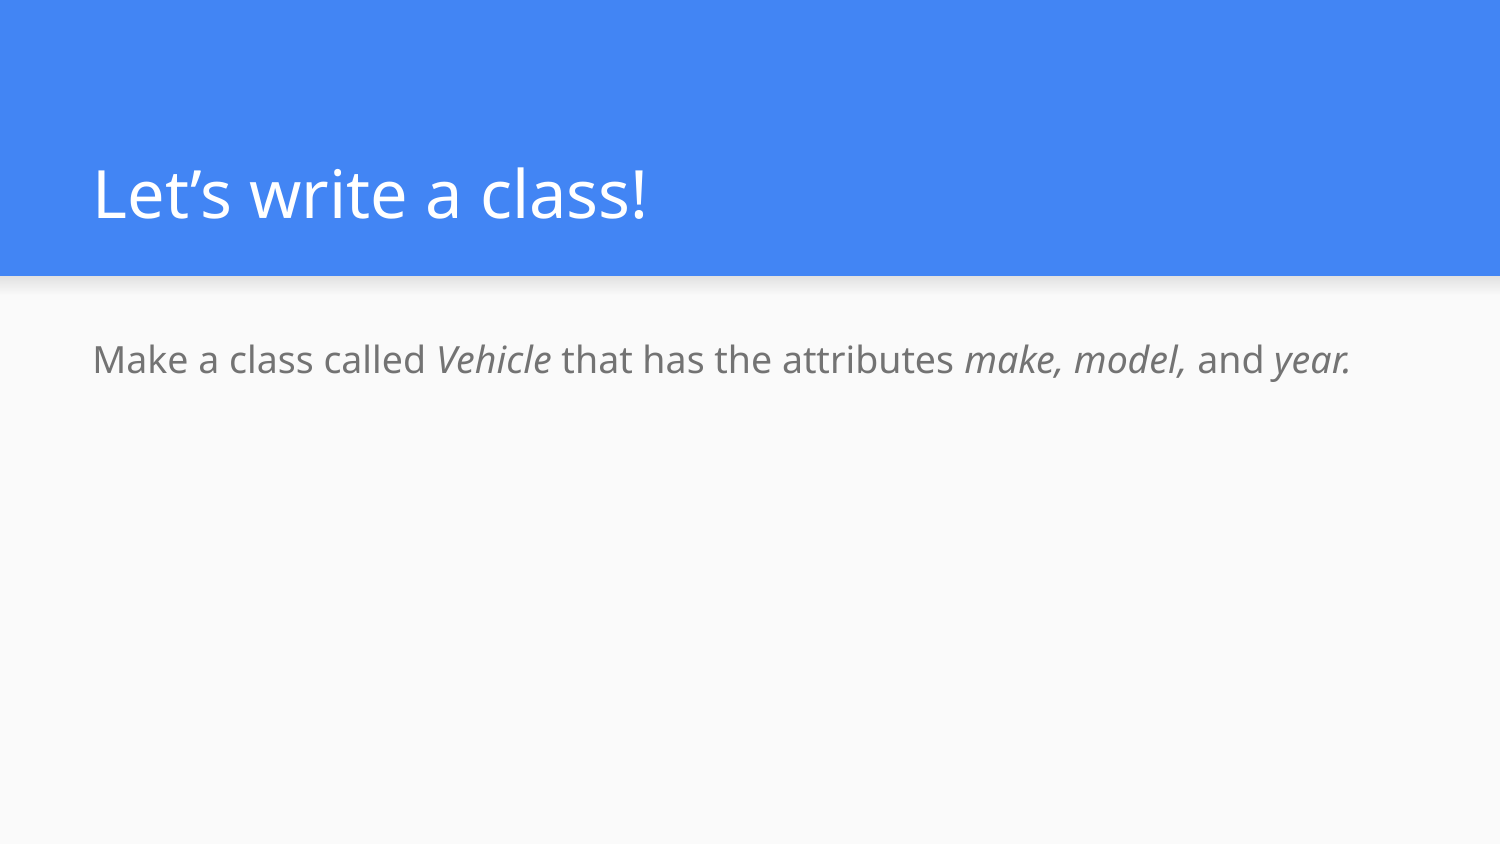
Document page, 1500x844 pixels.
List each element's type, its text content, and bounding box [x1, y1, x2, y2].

list Make a class called Vehicle that has the attributes make, model, and year. [77, 314, 1427, 760]
title Let’s write a class! [77, 121, 1427, 248]
